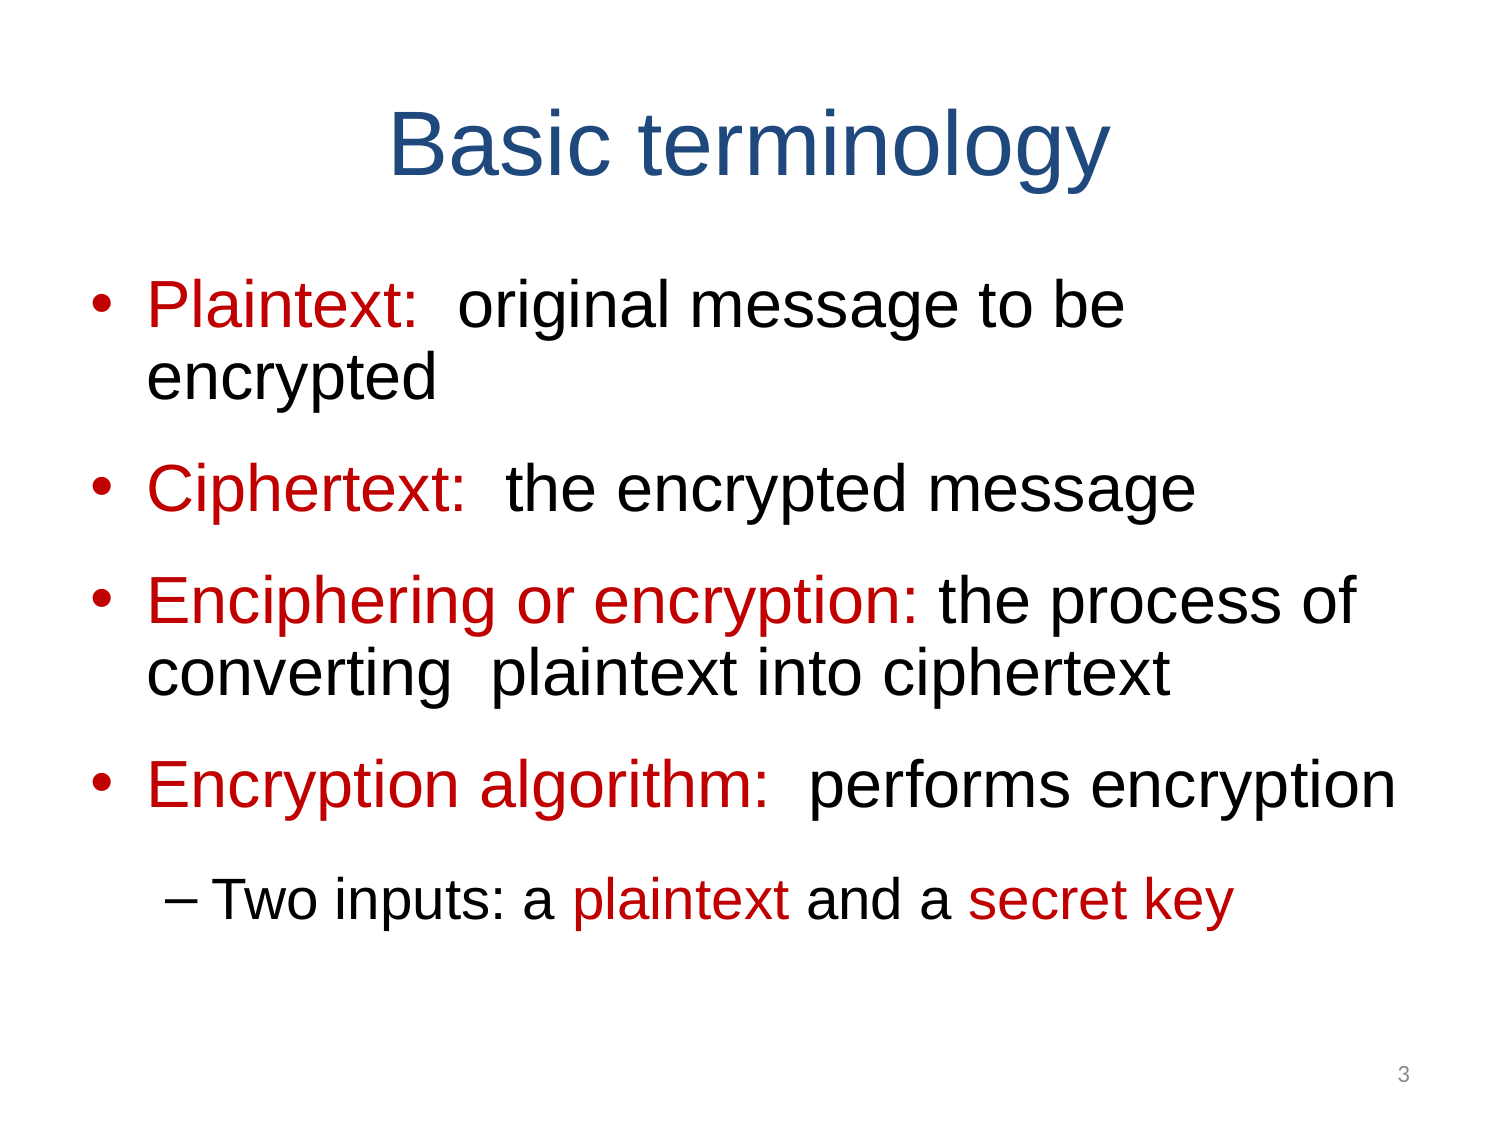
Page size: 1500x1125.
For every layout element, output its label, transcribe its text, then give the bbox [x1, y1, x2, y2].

list Plaintext: original message to be encrypted Ciphertext: the encrypted message Enciphering or encryption: the process of converting plaintext into ciphertext Encryption algorithm: performs encryption Two inputs: a plaintext and a secret key [75, 262, 1425, 1005]
title Basic terminology [75, 45, 1425, 233]
slide_number 3 [1074, 1042, 1425, 1103]
